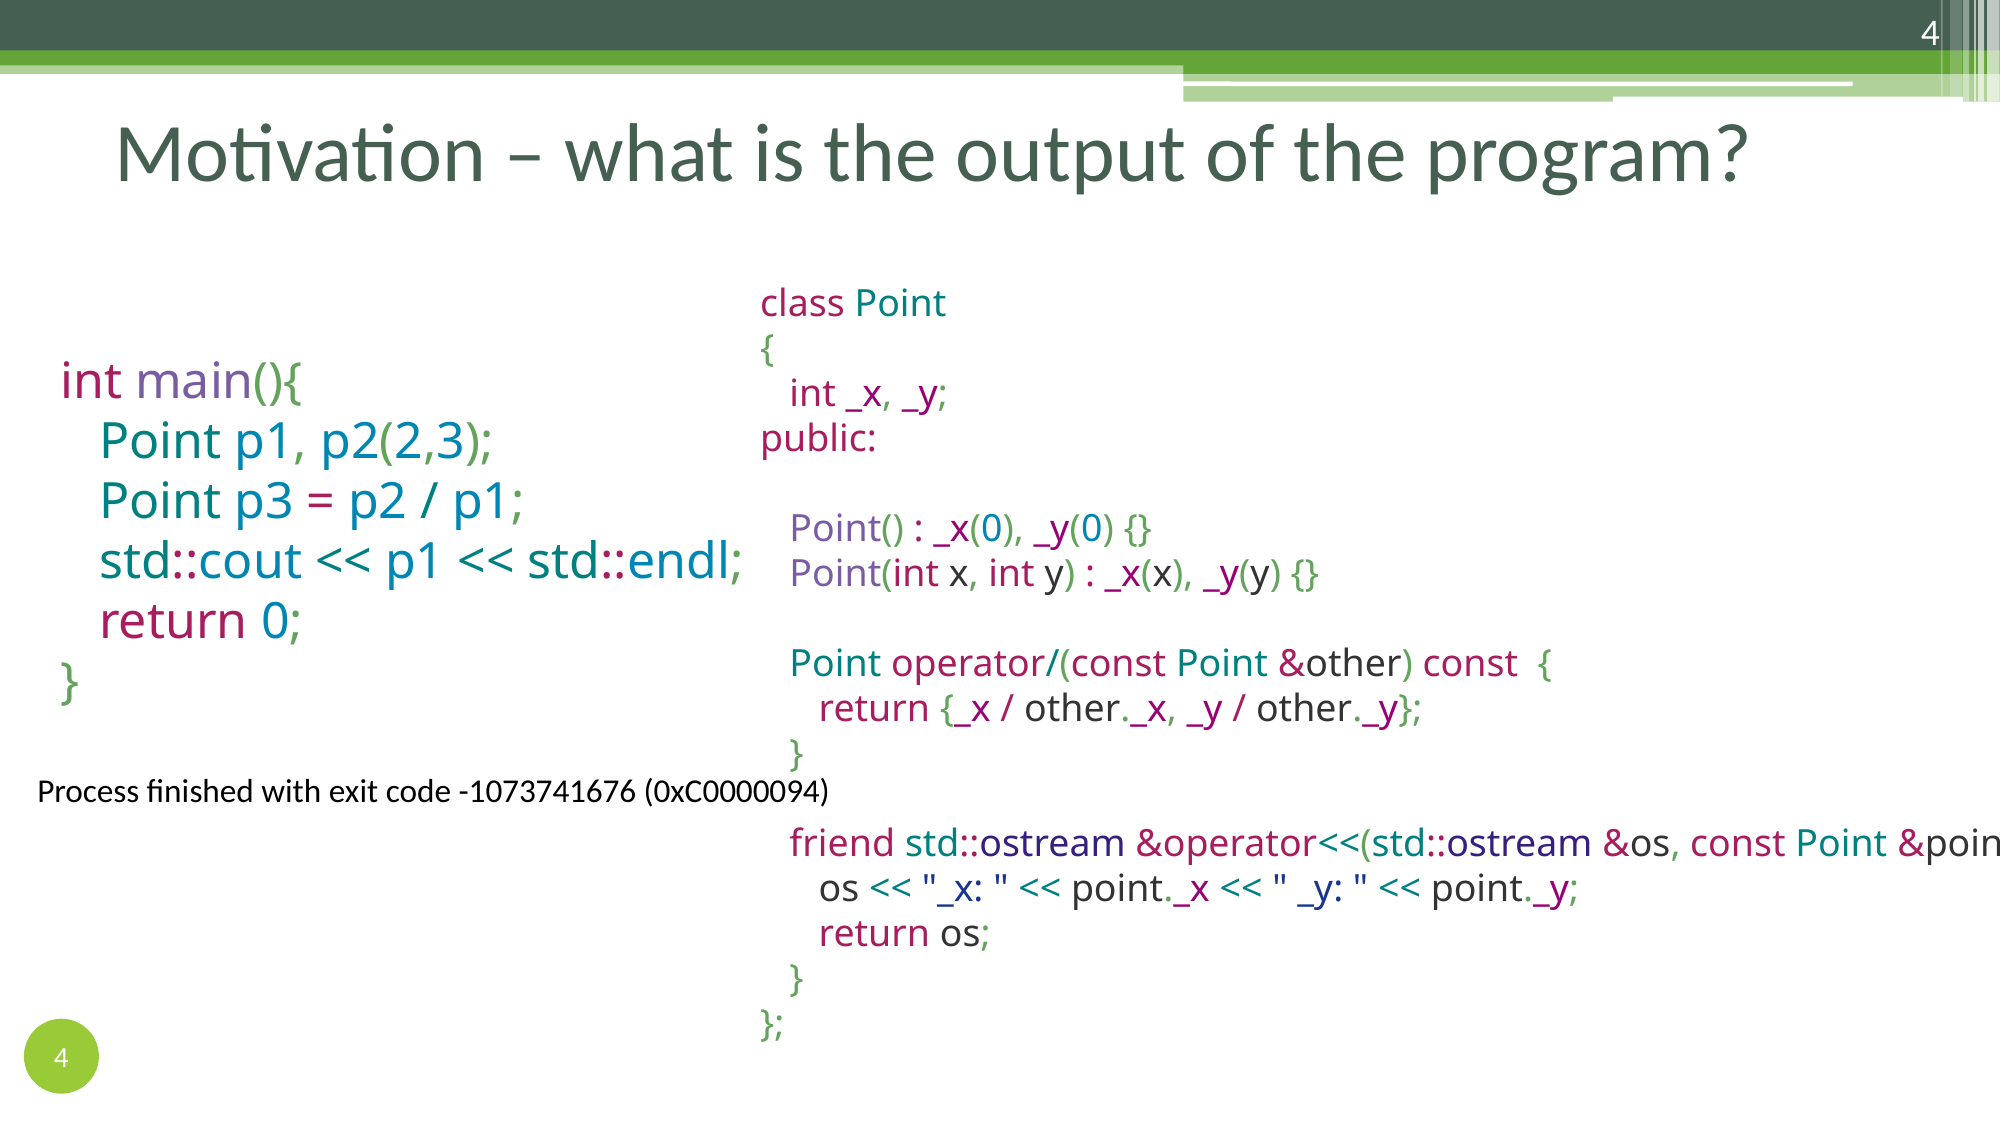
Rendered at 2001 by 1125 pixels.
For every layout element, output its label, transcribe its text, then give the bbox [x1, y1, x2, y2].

slide_number 4 [1788, 0, 1955, 61]
title Motivation – what is the output of the program? [99, 60, 1900, 236]
text_box int main(){ Point p1, p2(2,3); Point p3 = p2 / p1; std::cout << p1 << std::endl; return 0; } [45, 341, 759, 716]
text_box class Point { int _x, _y; public: Point() : _x(0), _y(0) {} Point(int x, int y) : _x(x), _y(y) {} Point operator/(const Point &other) const { return {_x / other._x, _y / other._y}; } friend std::ostream &operator<<(std::ostream &os, const Point &point) { os << "_x: " << point._x << " _y: " << point._y; return os; } }; [745, 271, 2000, 1052]
text_box Process finished with exit code -1073741676 (0xC0000094) [22, 761, 846, 817]
